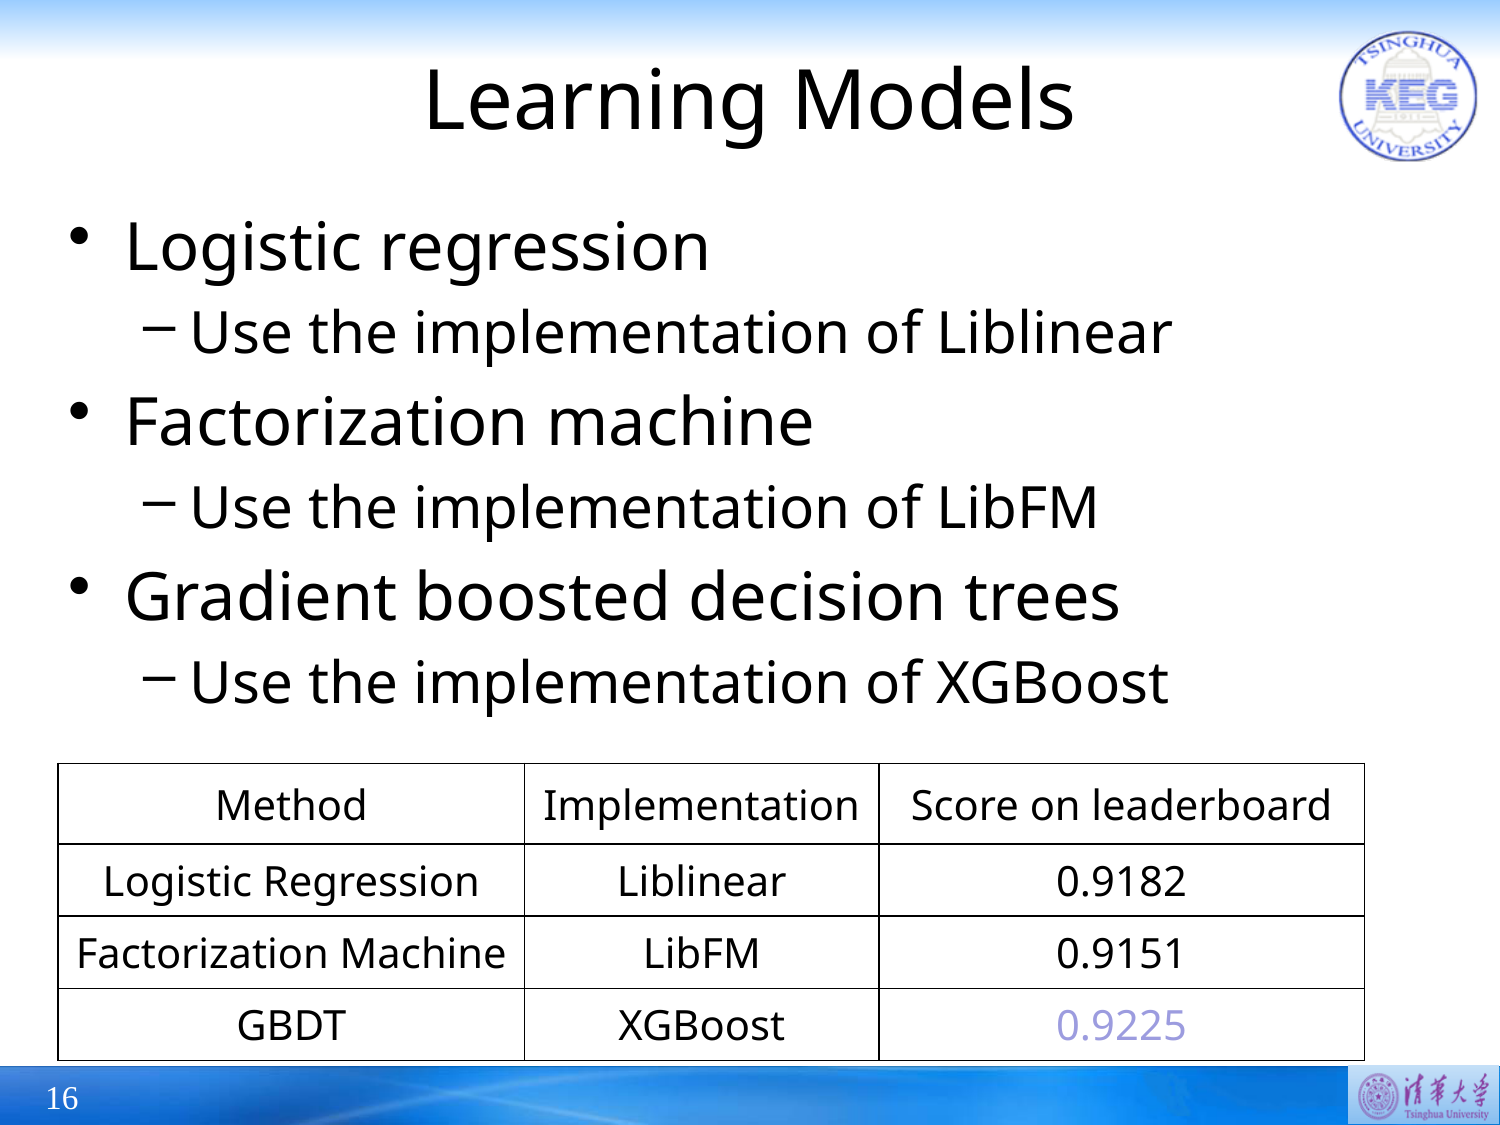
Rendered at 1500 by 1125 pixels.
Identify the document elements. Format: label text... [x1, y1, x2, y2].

table_cell XGBoost [525, 989, 878, 1060]
list Logistic regression Use the implementation of Liblinear Factorization machine Use the implementation of LibFM Gradient boosted decision trees Use the implementation of XGBoost [53, 196, 1437, 1005]
table_header Score on leaderboard [880, 764, 1364, 843]
table_cell Liblinear [525, 845, 878, 915]
table_cell 0.9151 [880, 917, 1364, 988]
table_cell 0.9225 [880, 989, 1364, 1060]
table_cell Factorization Machine [59, 917, 524, 988]
table_cell LibFM [525, 917, 878, 988]
picture [1338, 30, 1481, 163]
table_header Implementation [525, 764, 878, 843]
table_header Method [59, 764, 524, 843]
table_cell GBDT [59, 989, 524, 1060]
table_cell Logistic Regression [59, 845, 524, 915]
table_cell 0.9182 [880, 845, 1364, 915]
title Learning Models [41, 31, 1459, 161]
picture [0, 1065, 1500, 1125]
